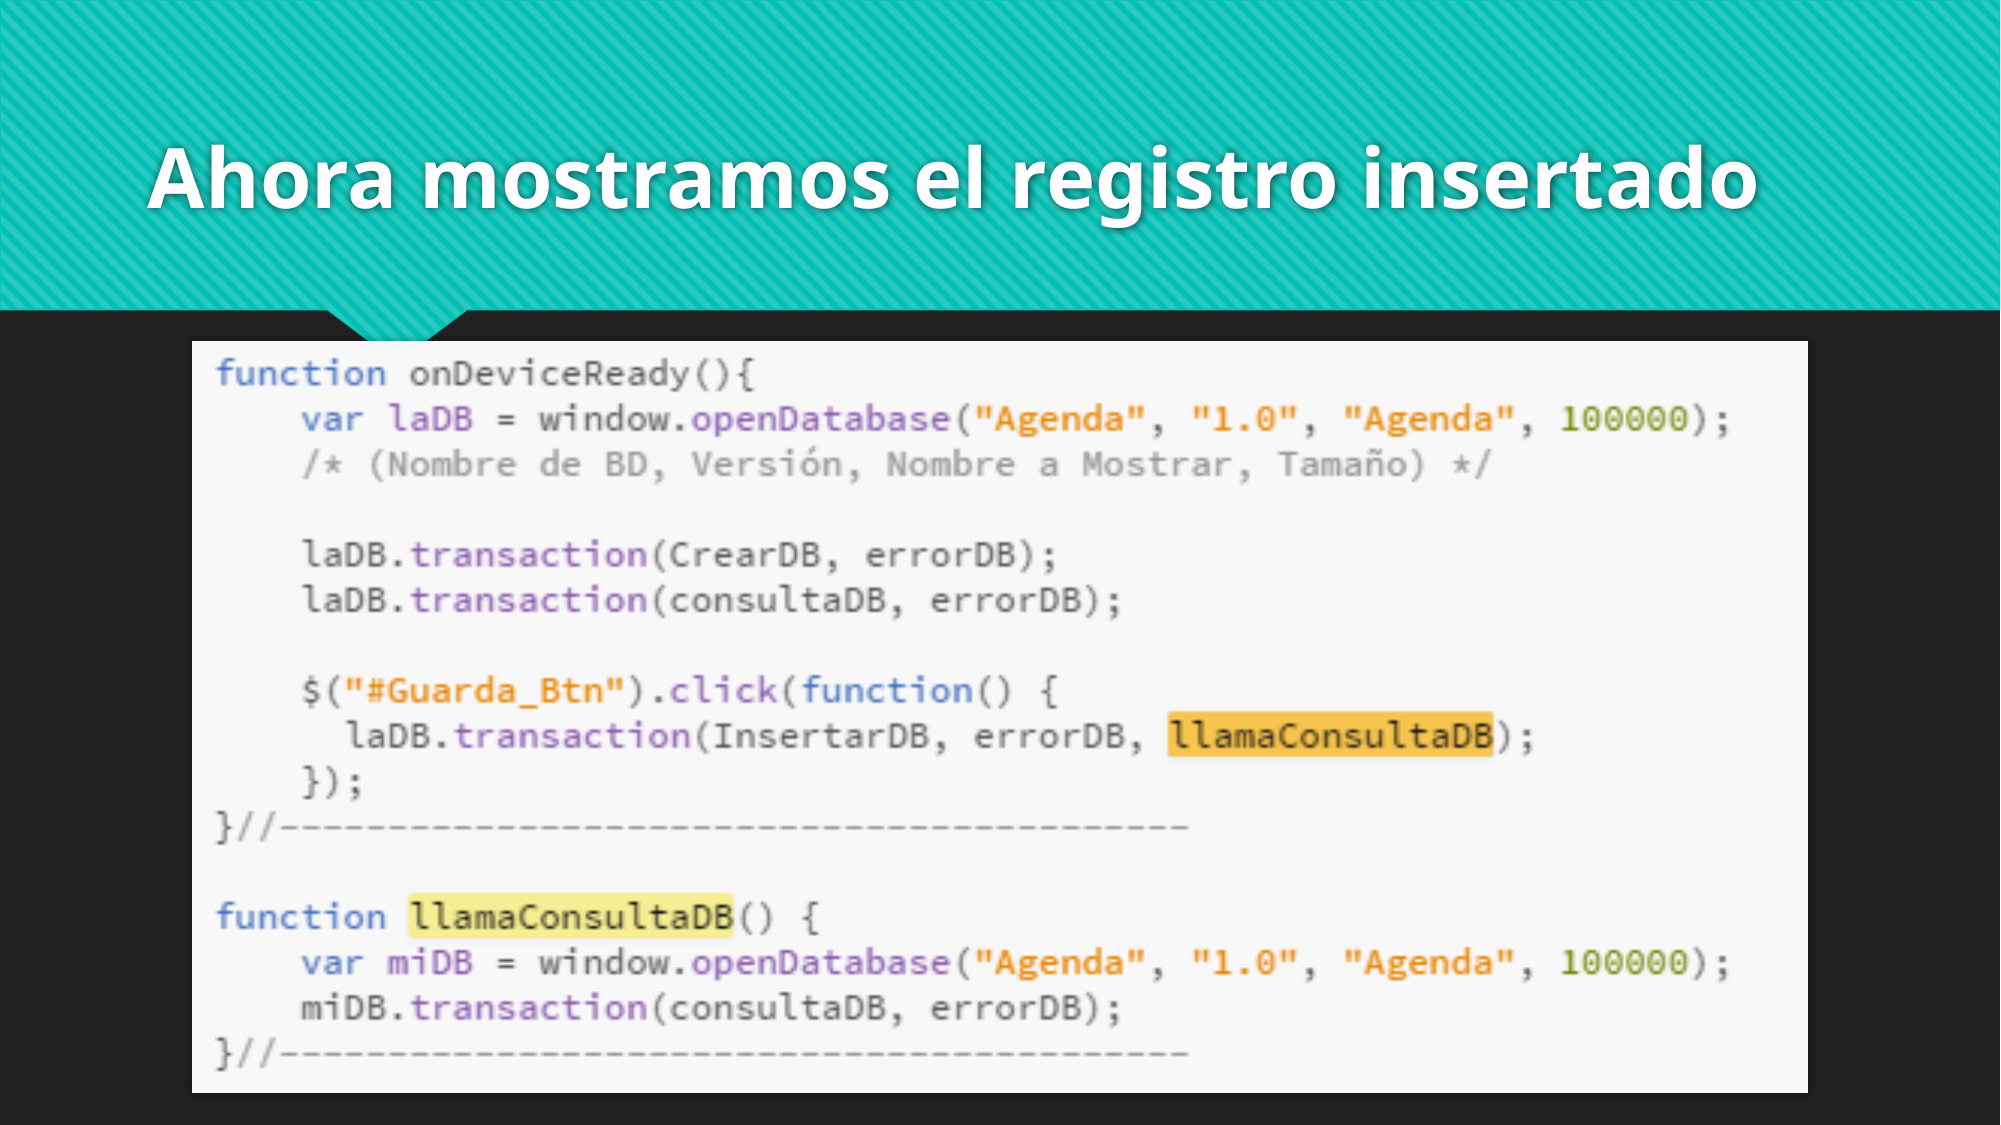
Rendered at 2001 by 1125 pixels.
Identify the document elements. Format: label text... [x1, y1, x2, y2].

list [191, 341, 1809, 1093]
title Ahora mostramos el registro insertado [132, 73, 1868, 233]
